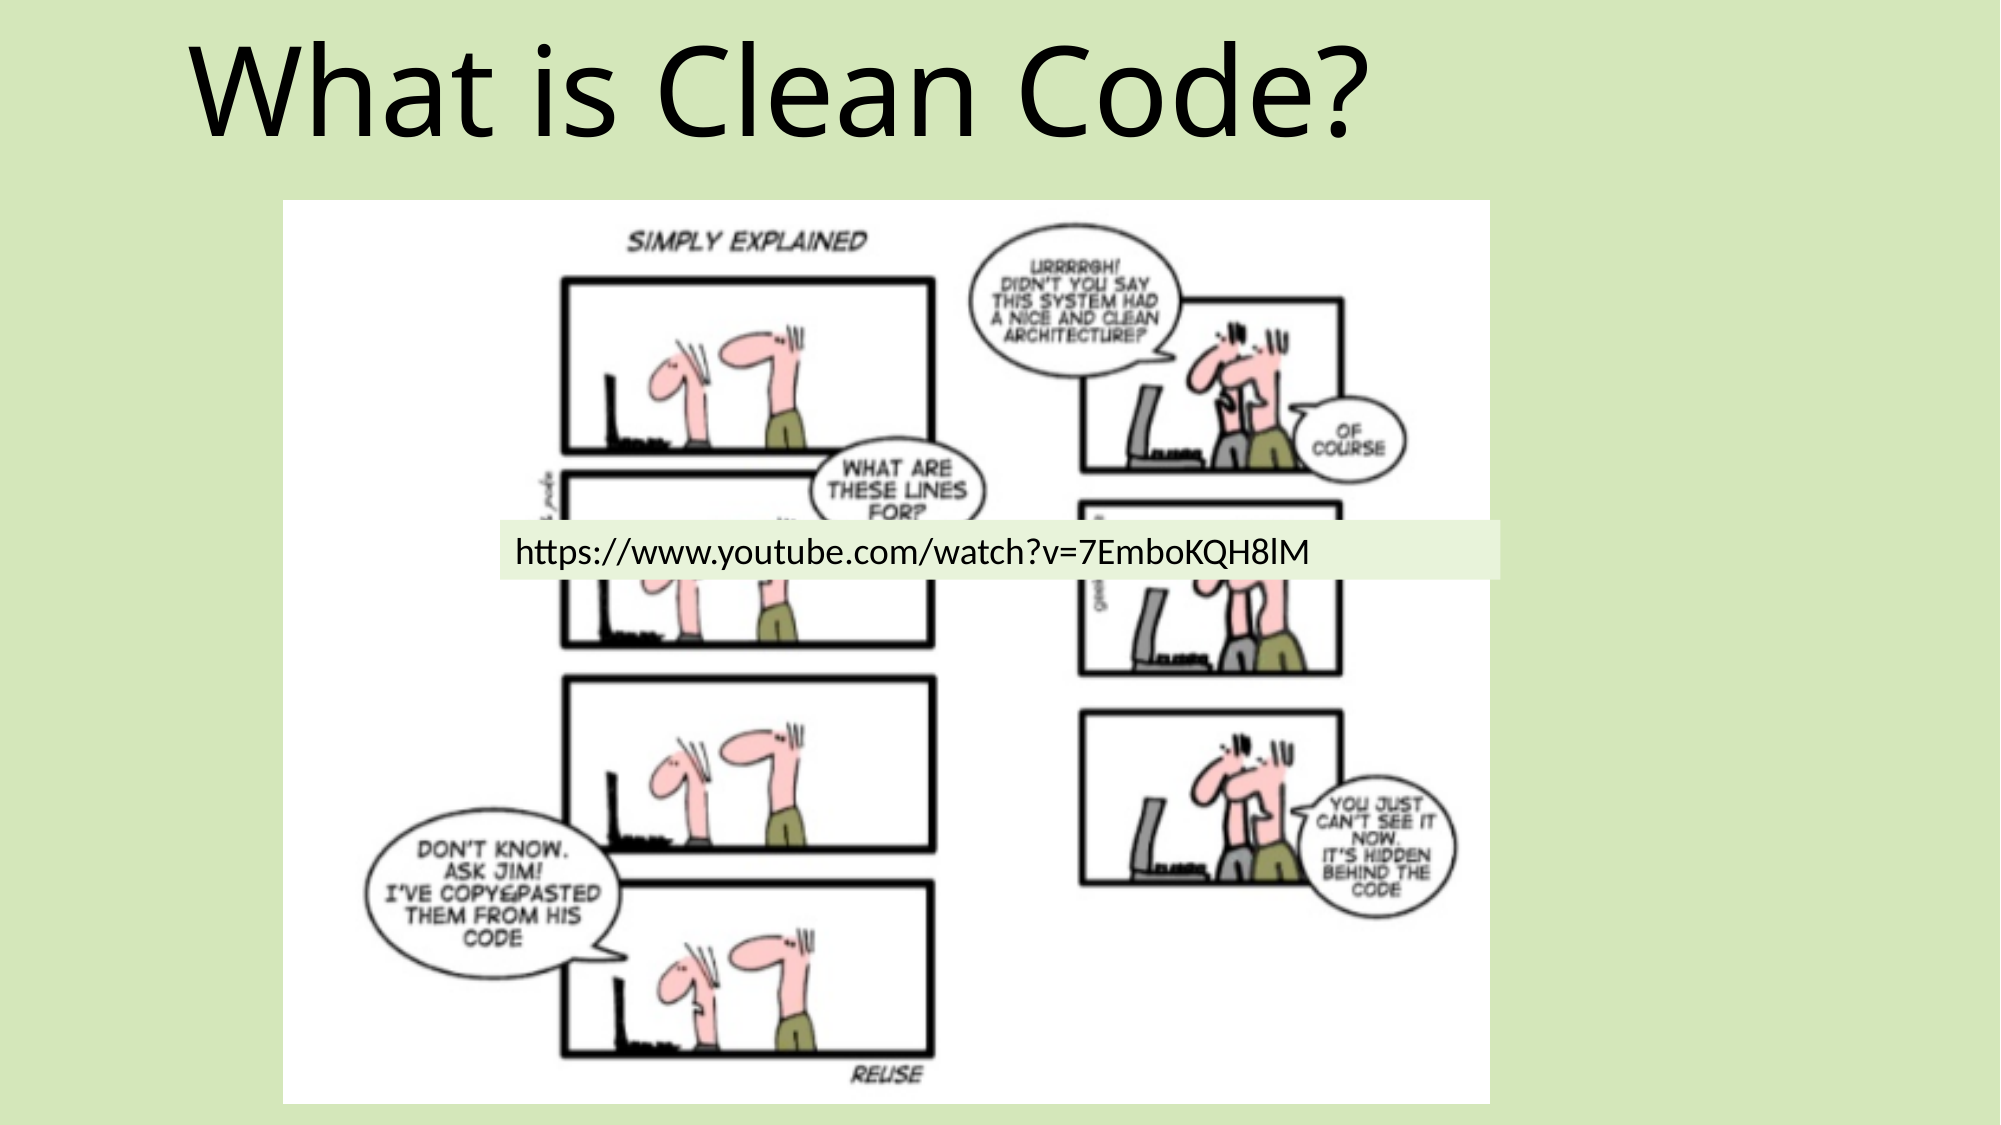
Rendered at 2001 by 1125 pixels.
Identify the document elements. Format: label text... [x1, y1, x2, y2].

picture [283, 200, 1490, 1104]
title What is Clean Code? [29, 14, 1530, 172]
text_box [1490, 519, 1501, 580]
